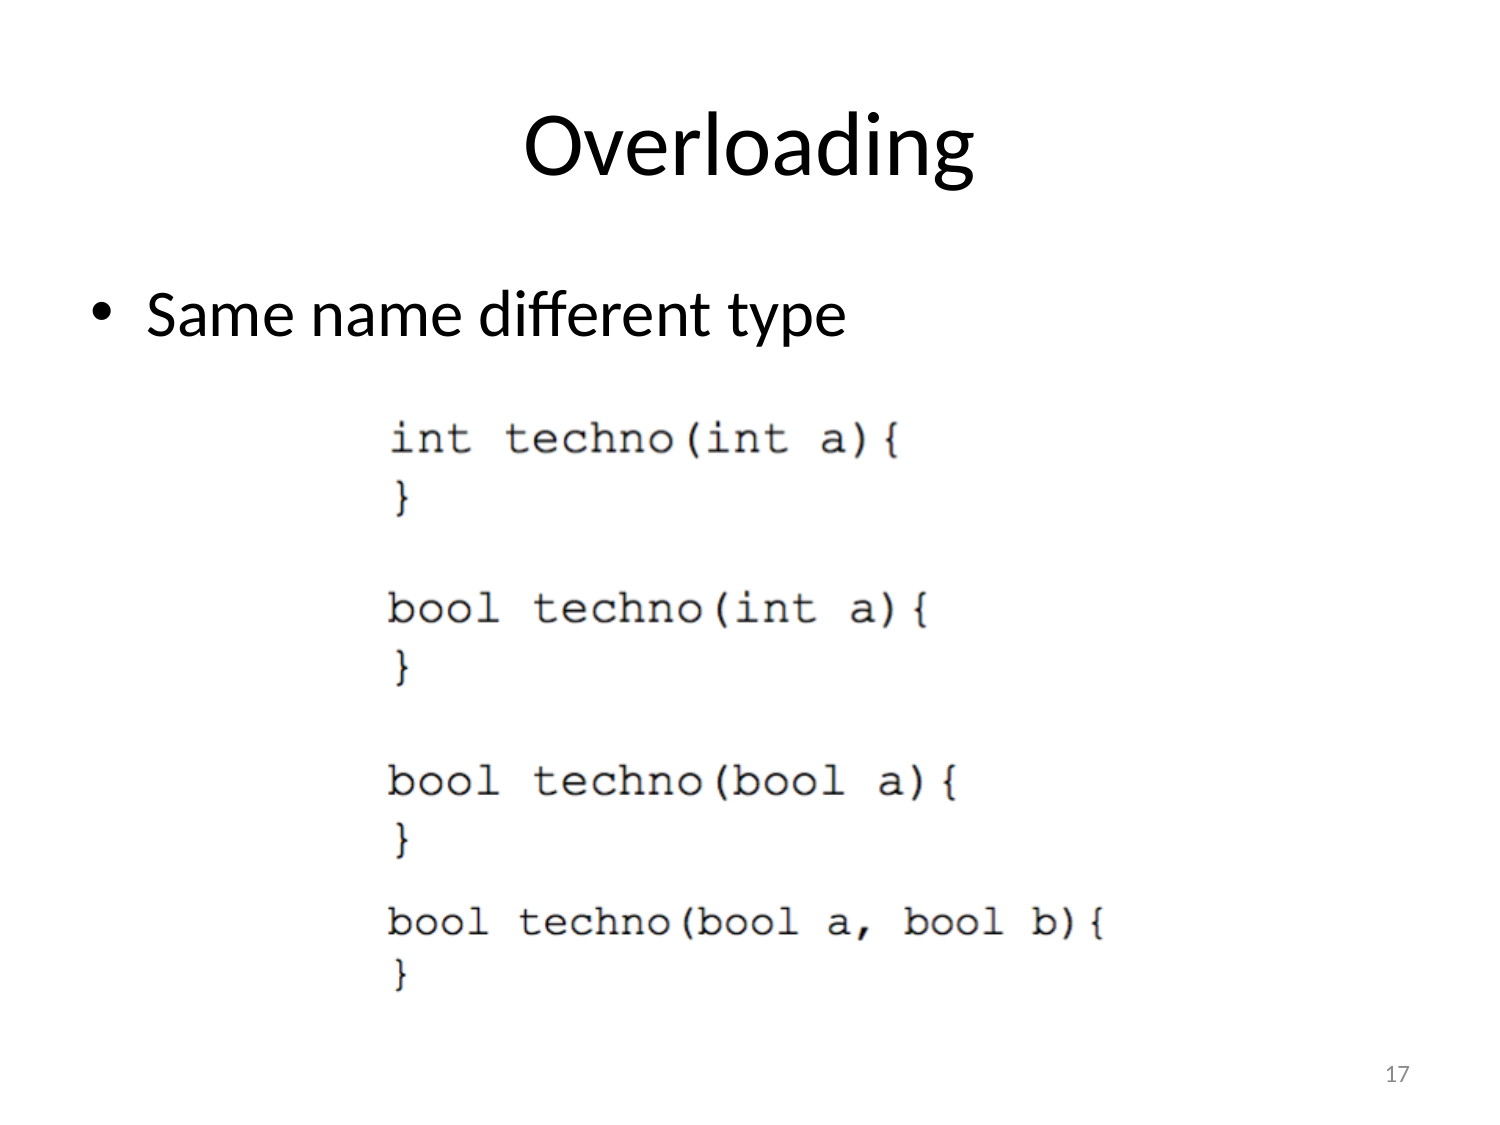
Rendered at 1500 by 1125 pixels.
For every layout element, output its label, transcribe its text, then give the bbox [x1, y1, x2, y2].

picture [362, 392, 1190, 1025]
list Same name different type [75, 262, 1425, 1005]
title Overloading [75, 45, 1425, 233]
slide_number 17 [1074, 1042, 1425, 1103]
